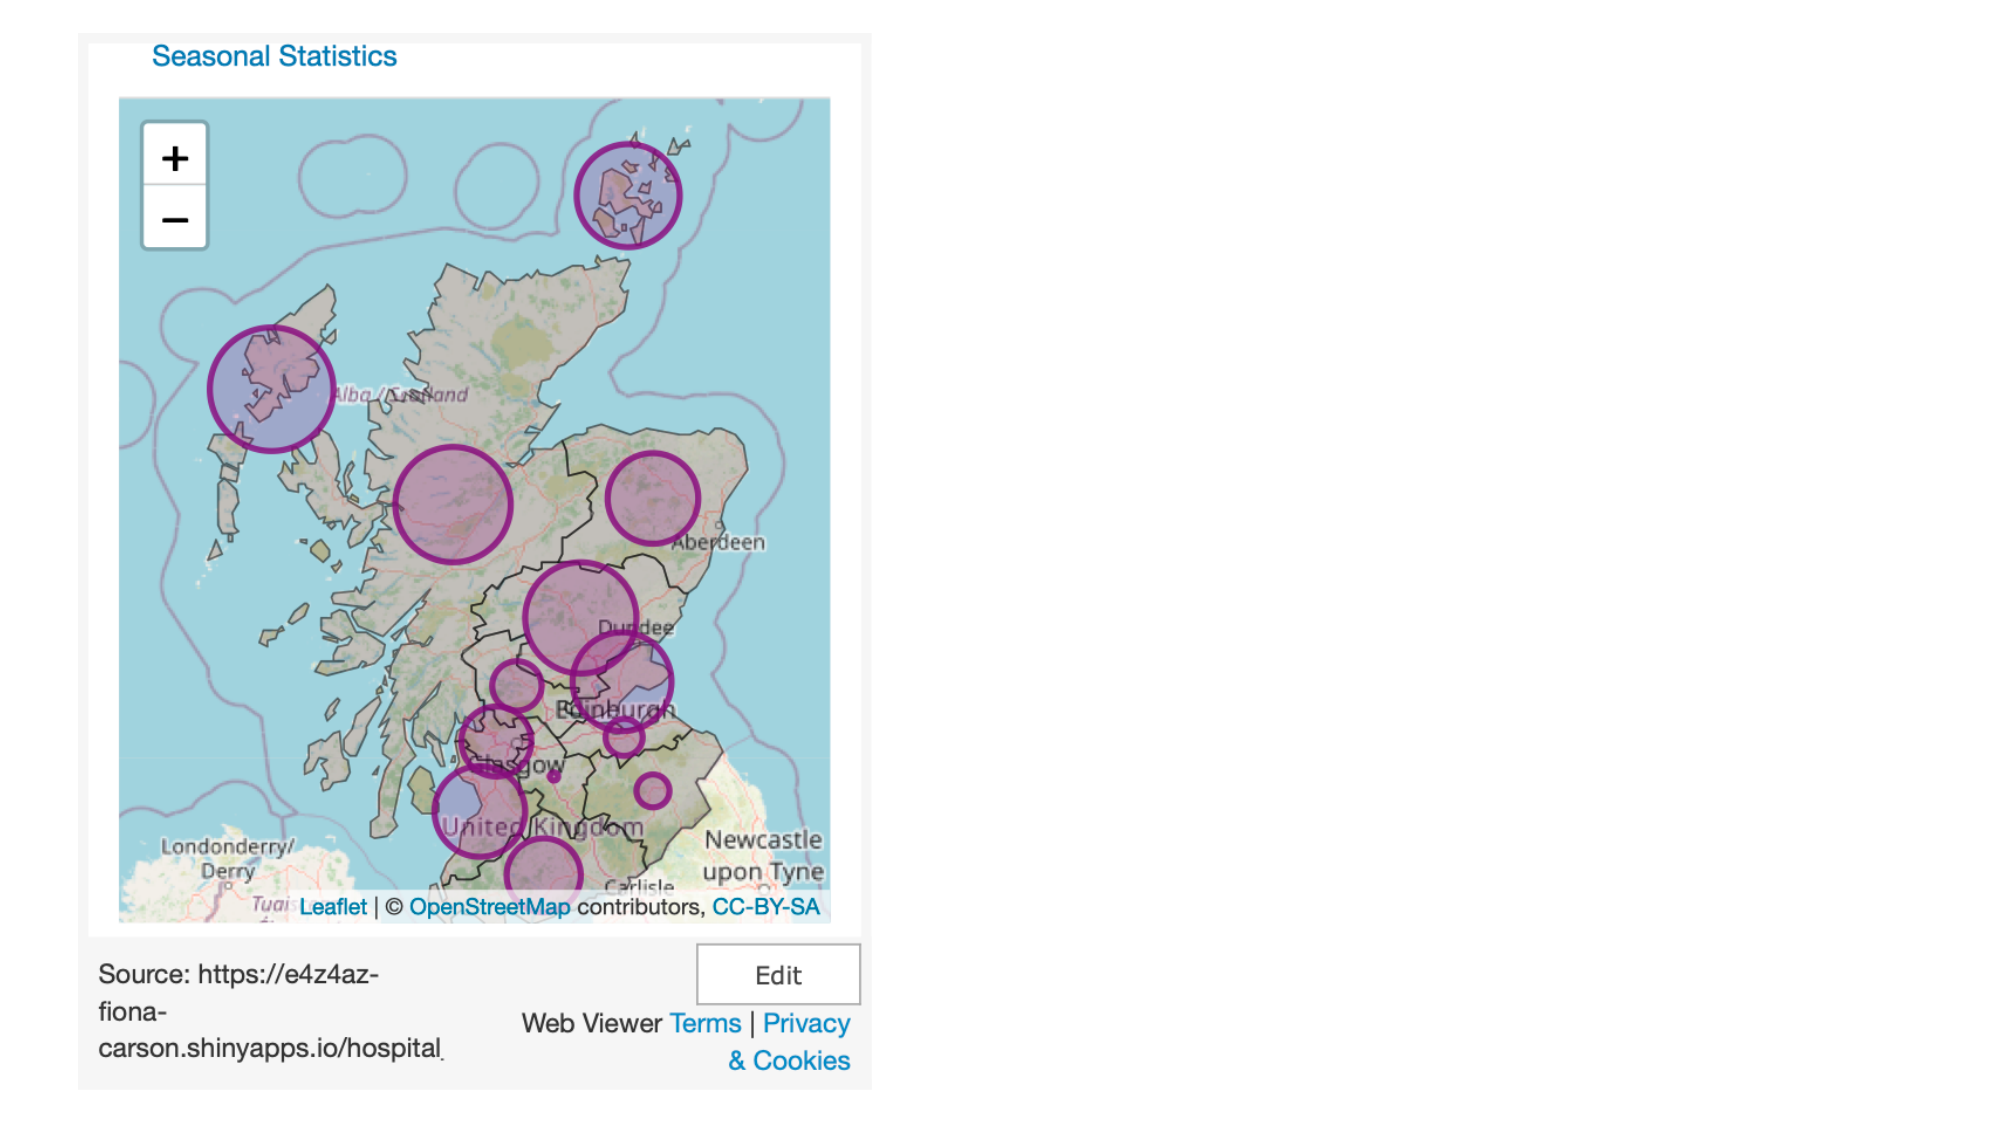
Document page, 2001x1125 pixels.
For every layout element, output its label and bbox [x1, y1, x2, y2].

picture [78, 33, 872, 1091]
